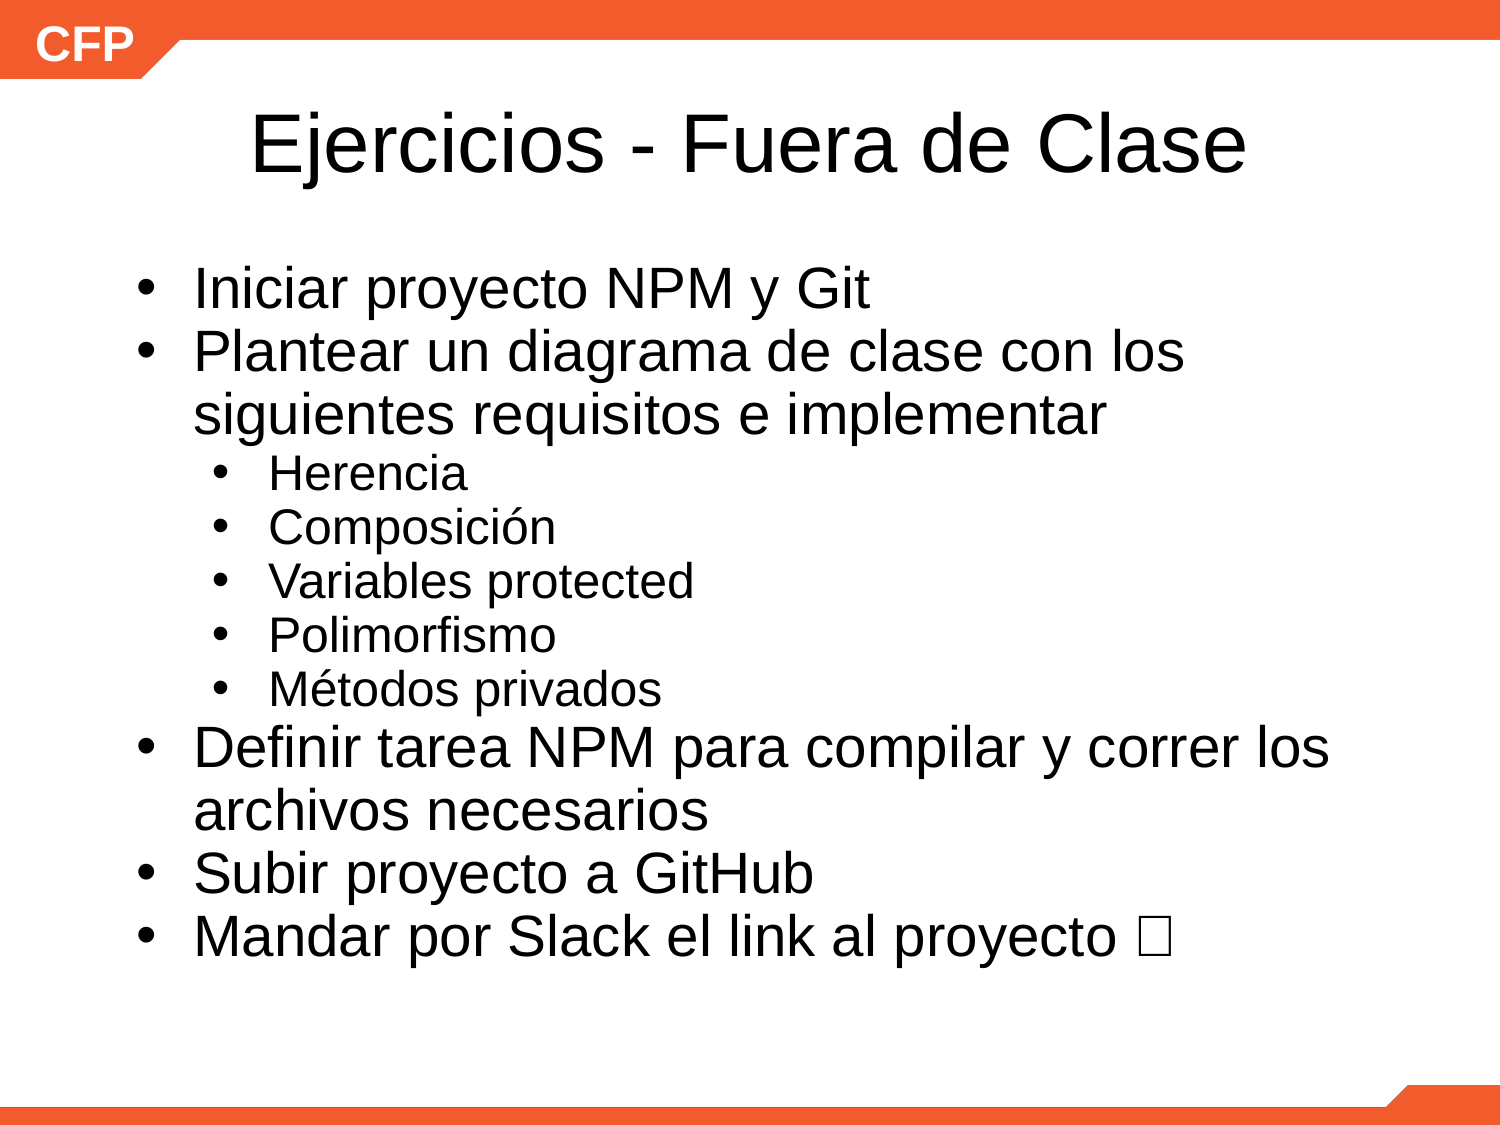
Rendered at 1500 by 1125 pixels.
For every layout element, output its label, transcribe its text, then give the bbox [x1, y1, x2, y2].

list Iniciar proyecto NPM y Git Plantear un diagrama de clase con los siguientes requisitos e implementar Herencia Composición Variables protected Polimorfismo Métodos privados Definir tarea NPM para compilar y correr los archivos necesarios Subir proyecto a GitHub Mandar por Slack el link al proyecto 🤙 [103, 251, 1397, 1069]
title Ejercicios - Fuera de Clase [103, 45, 1397, 246]
